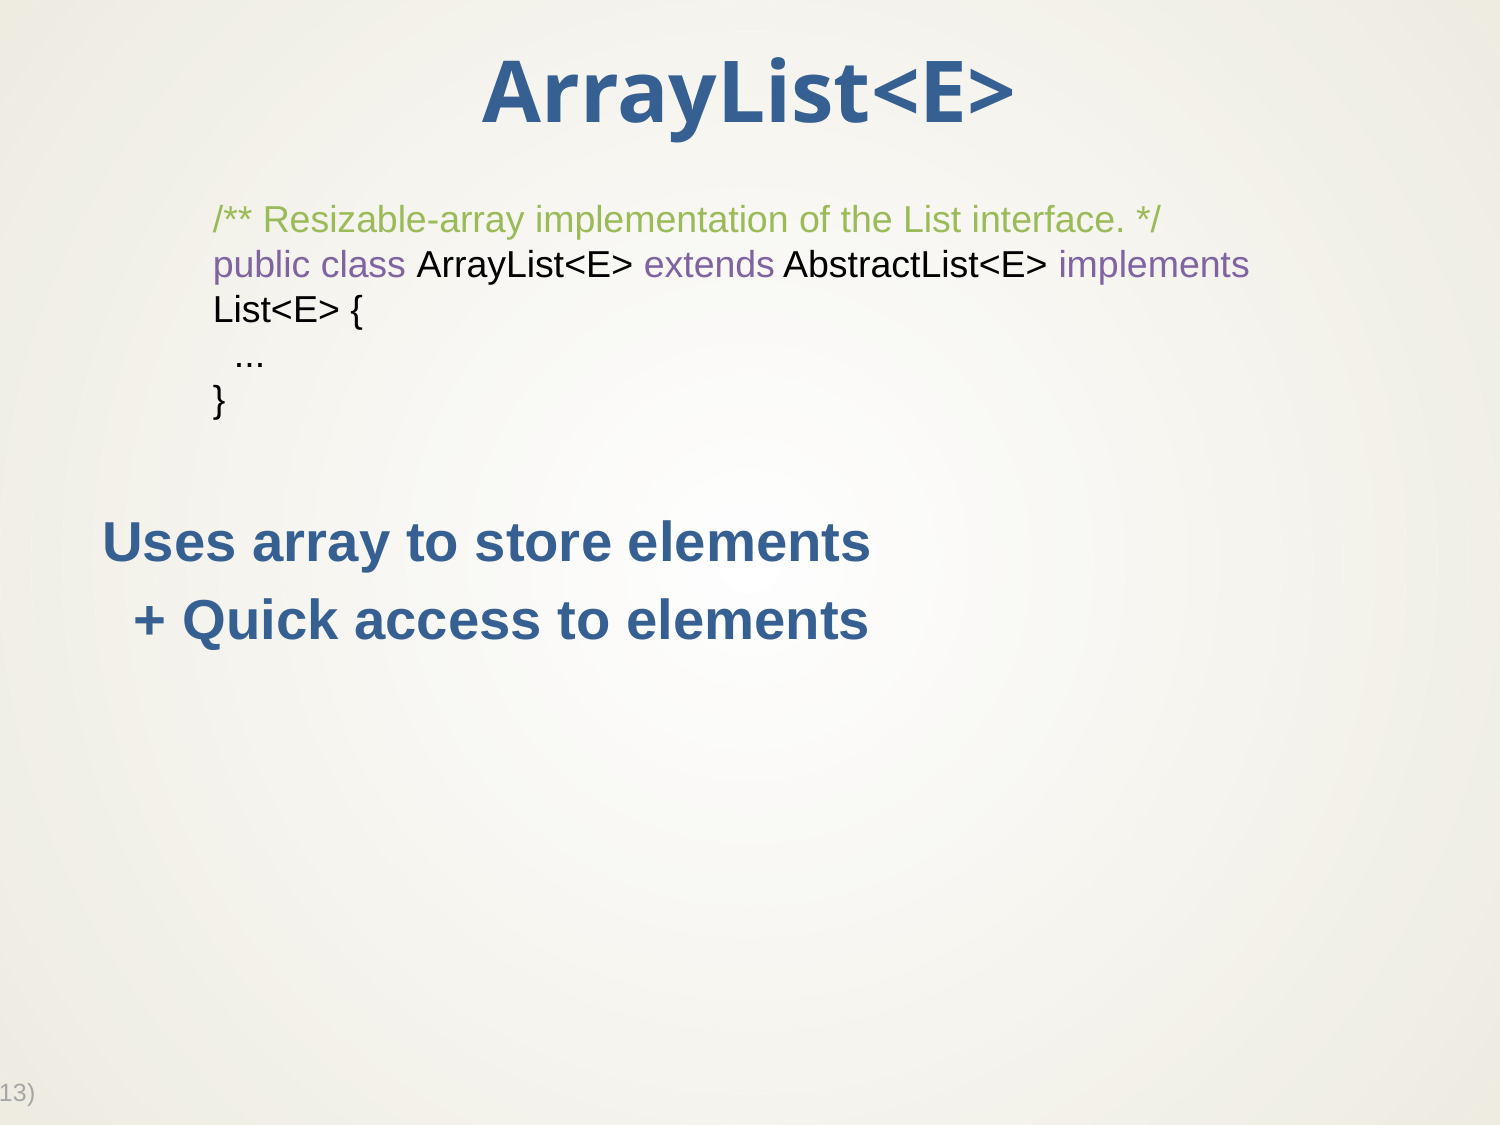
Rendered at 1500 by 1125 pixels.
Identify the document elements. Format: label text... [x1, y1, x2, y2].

text_box /** Resizable-array implementation of the List interface. */ public class ArrayList<E> extends AbstractList<E> implements List<E> { ... } [199, 187, 1274, 428]
list Uses array to store elements + Quick access to elements [56, 187, 1444, 1036]
title ArrayList<E> [0, 24, 1500, 166]
